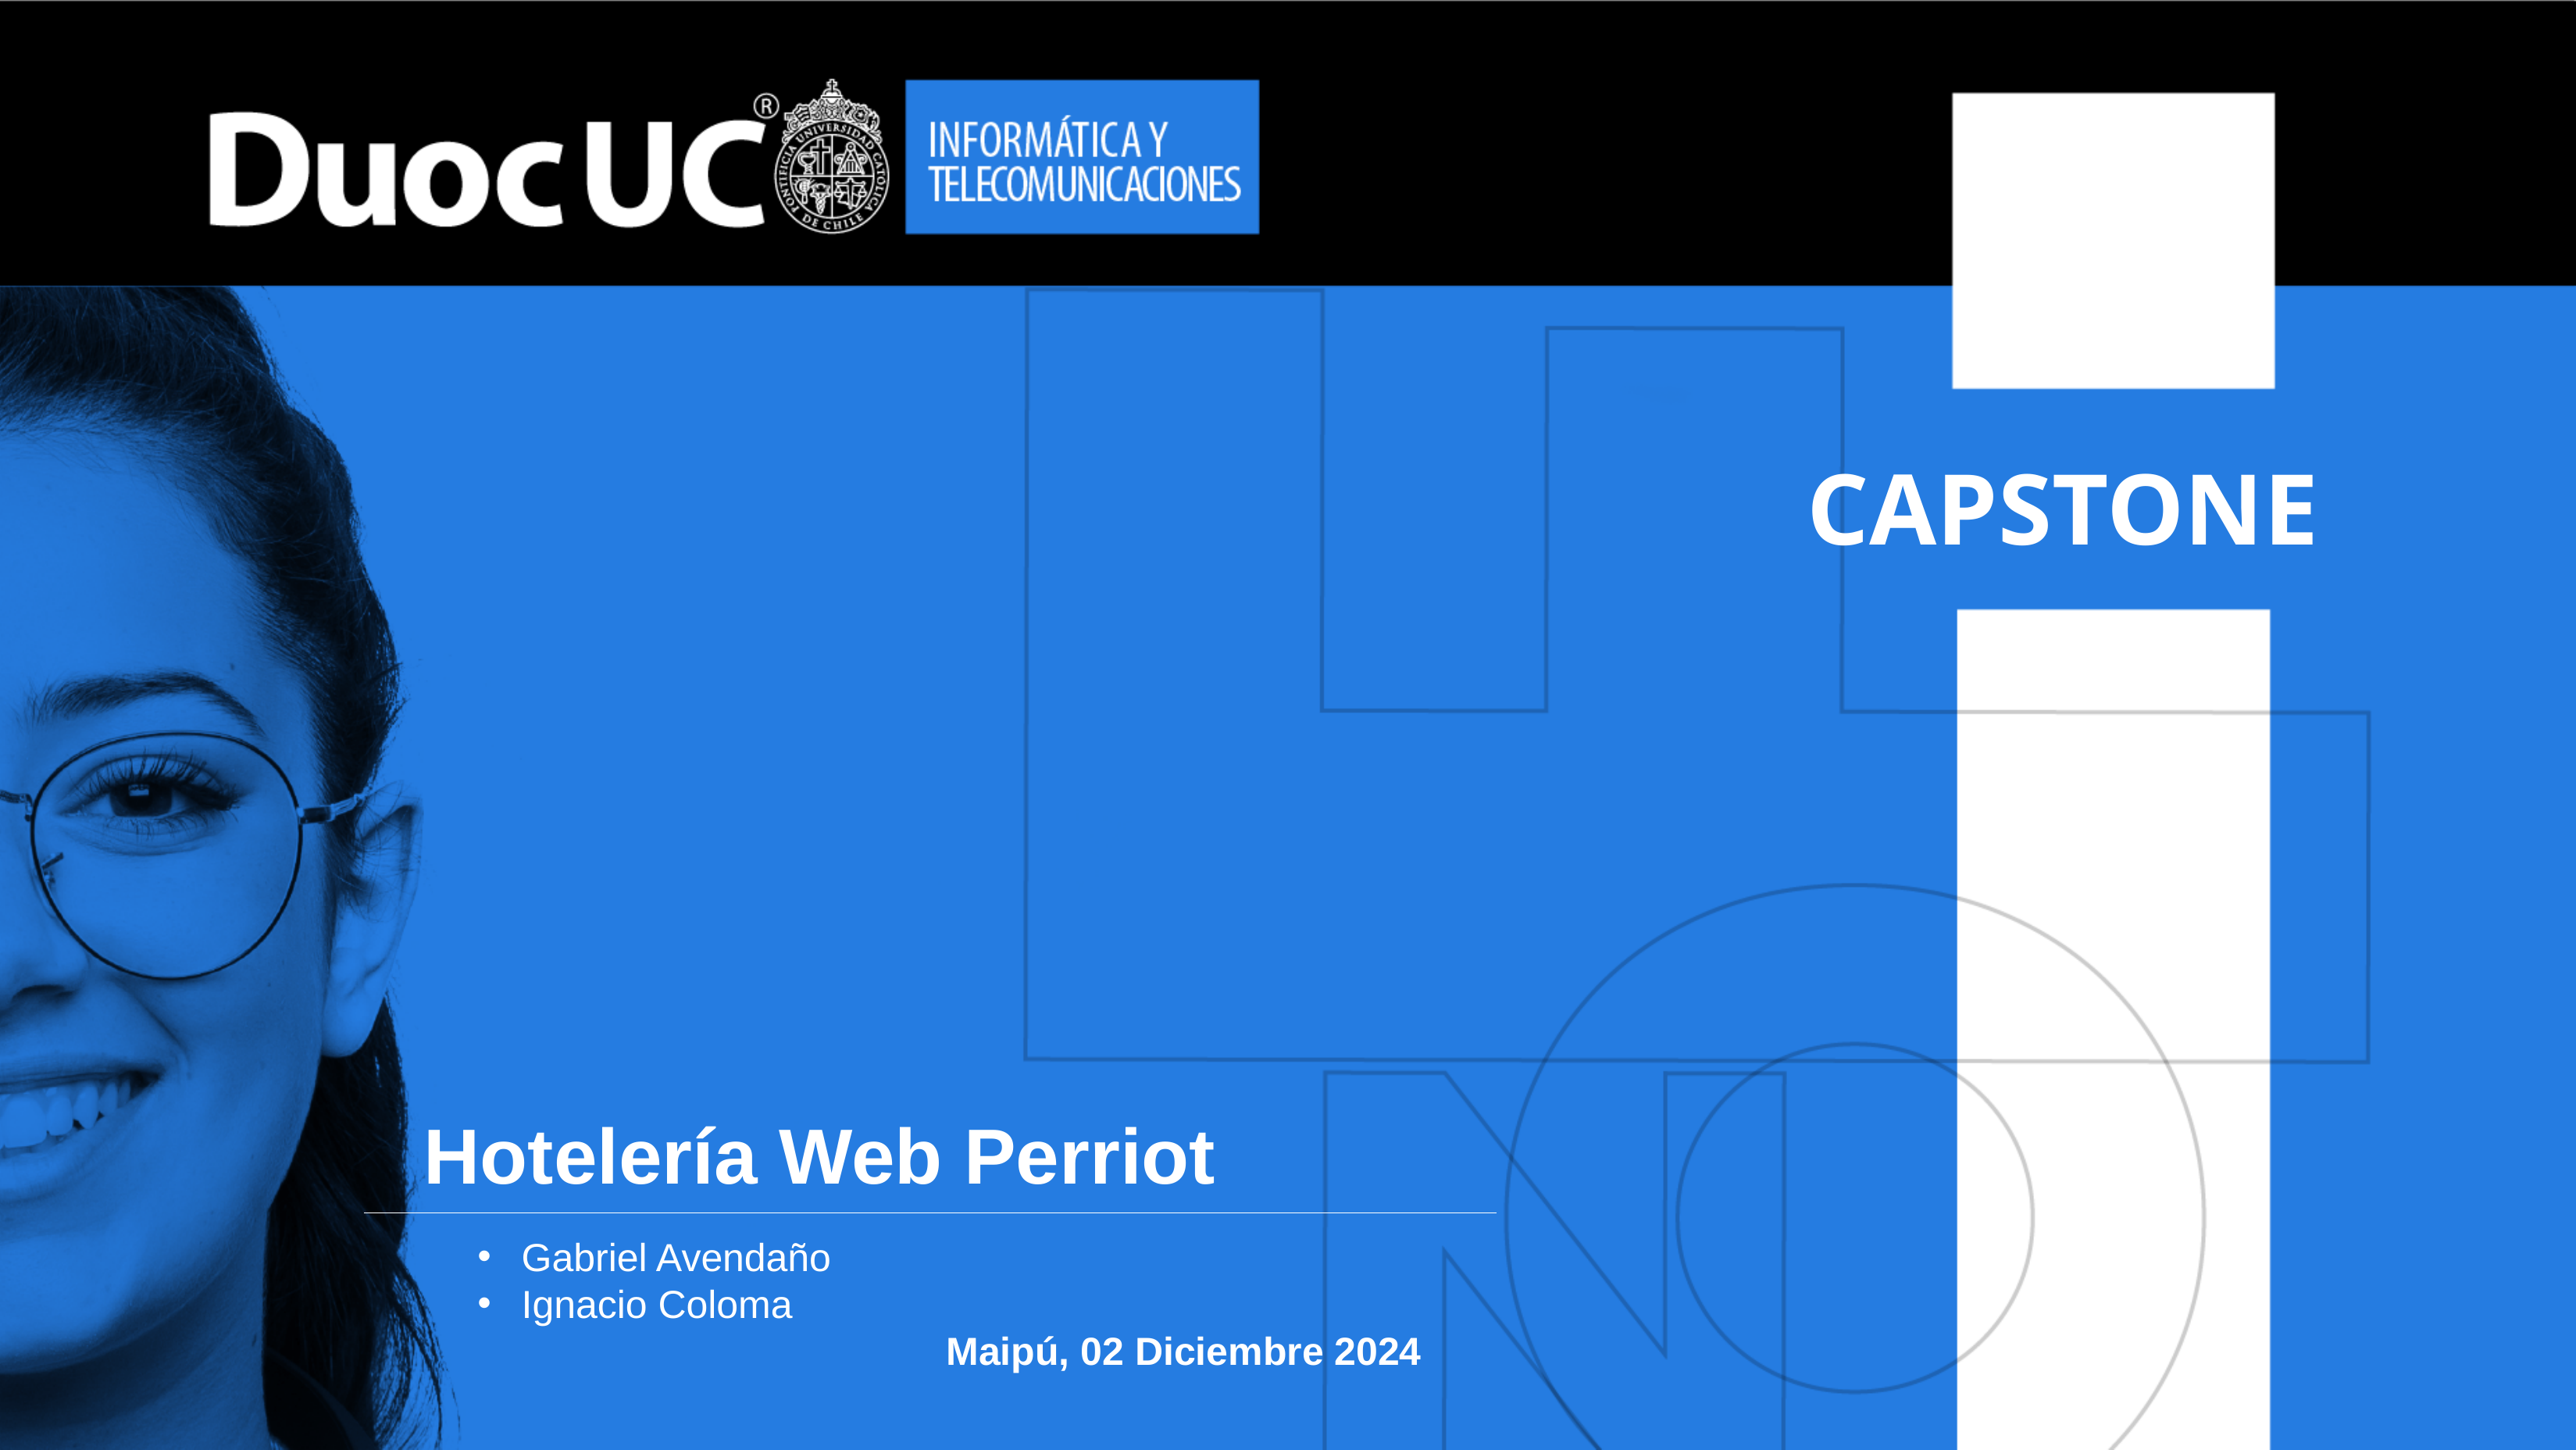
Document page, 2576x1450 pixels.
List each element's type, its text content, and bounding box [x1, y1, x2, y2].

picture [0, 0, 2576, 1450]
text_box CAPSTONE [1795, 441, 2422, 570]
title Hotelería Web Perriot [423, 1105, 1545, 1348]
subtitle Gabriel Avendaño Ignacio Coloma Maipú, 02 Diciembre 2024 [477, 1232, 1492, 1450]
